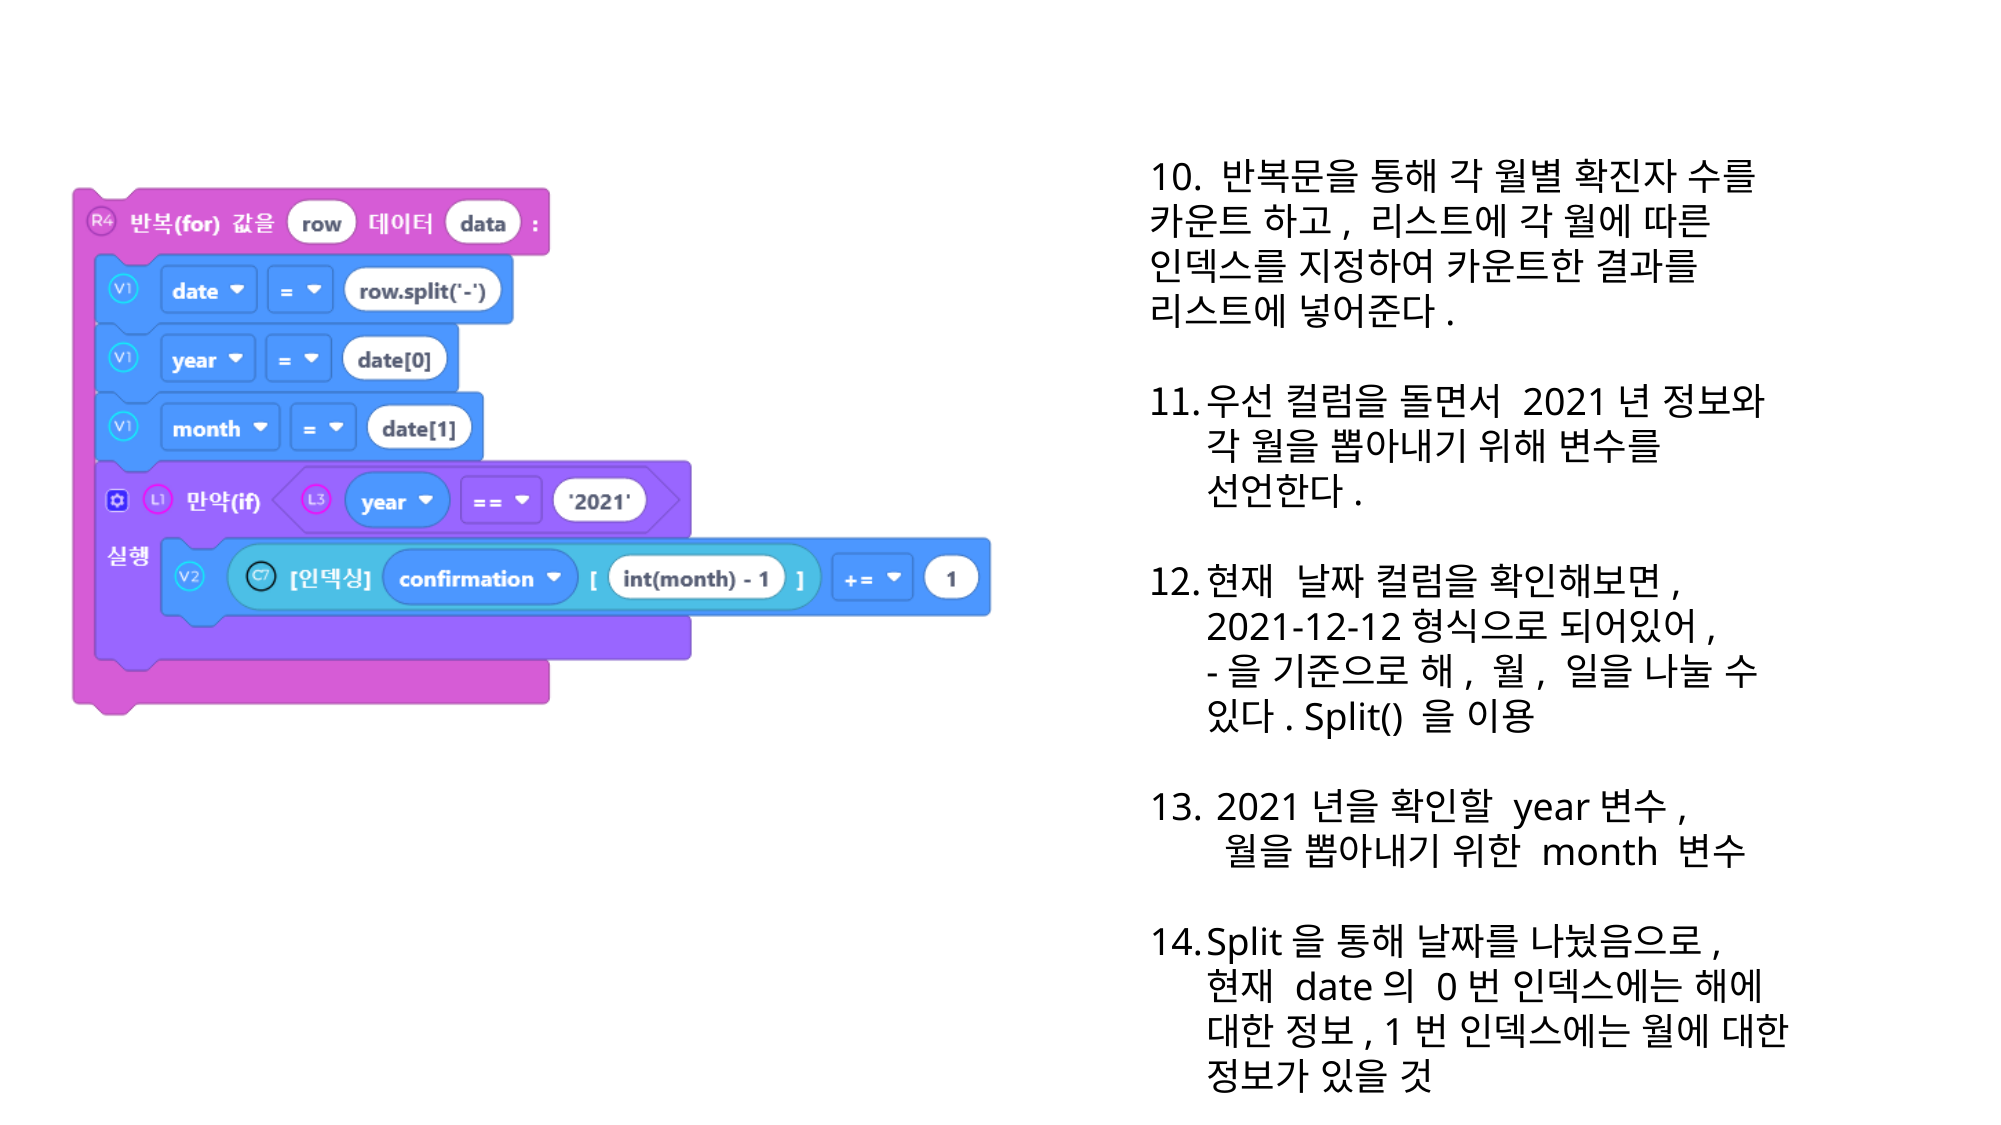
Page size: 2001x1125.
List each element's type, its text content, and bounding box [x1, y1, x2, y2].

text_box 10. 반복문을 통해 각 월별 확진자 수를 카운트 하고, 리스트에 각 월에 따른 인덱스를 지정하여 카운트한 결과를 리스트에 넣어준다. 우선 컬럼을 돌면서 2021년 정보와 각 월을 뽑아내기 위해 변수를 선언한다. 현재 날짜 컬럼을 확인해보면, 2021-12-12형식으로 되어있어, -을 기준으로 해, 월, 일을 나눌 수 있다. Split() 을 이용 2021년을 확인할 year변수, 월을 뽑아내기 위한 month 변수 Split을 통해 날짜를 나눴음으로, 현재 date의 0번 인덱스에는 해에 대한 정보, 1번 인덱스에는 월에 대한 정보가 있을 것 [1135, 145, 1806, 1106]
picture [61, 182, 1032, 734]
